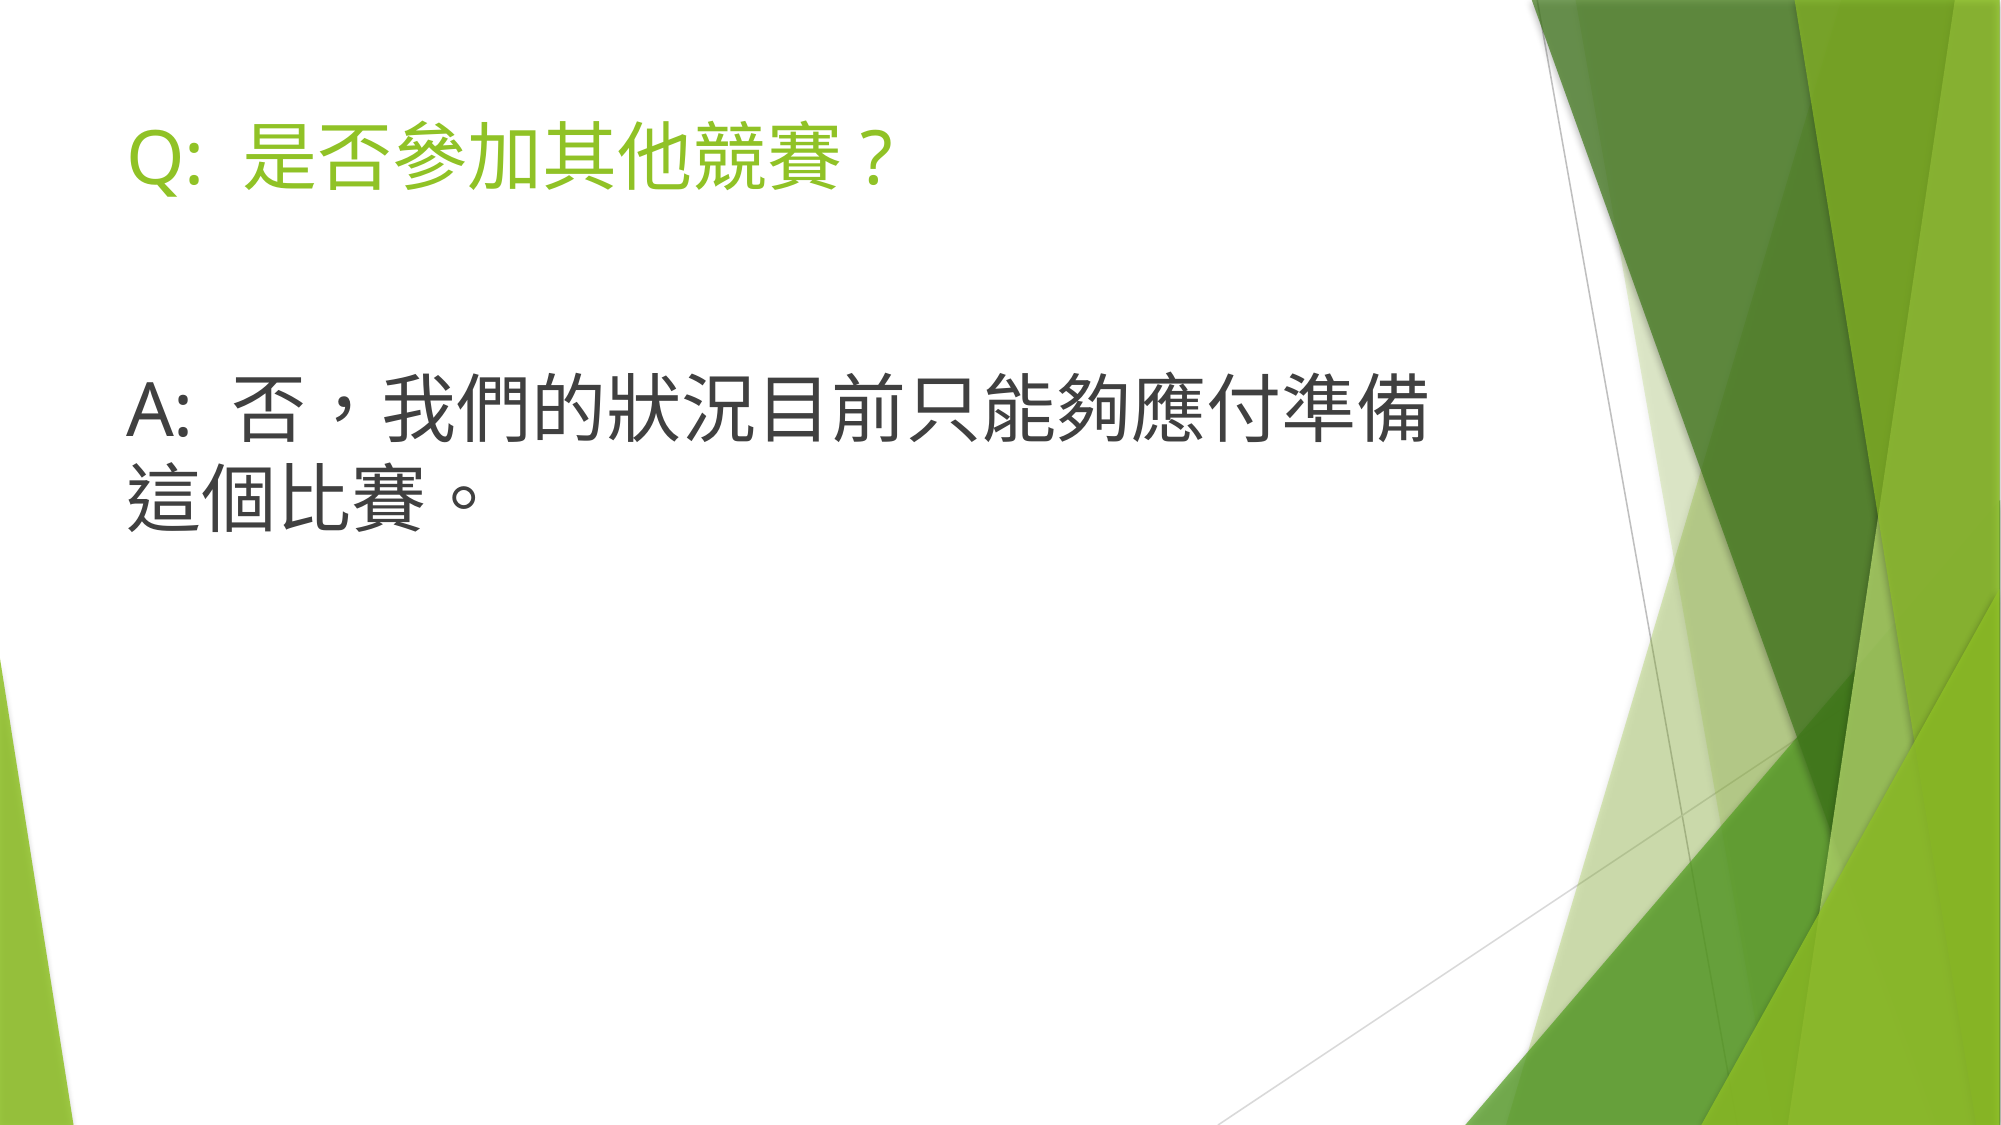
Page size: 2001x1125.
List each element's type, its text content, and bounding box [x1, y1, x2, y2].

title Q: 是否參加其他競賽? [111, 101, 1522, 319]
list A: 否，我們的狀況目前只能夠應付準備這個比賽。 [111, 354, 1522, 992]
